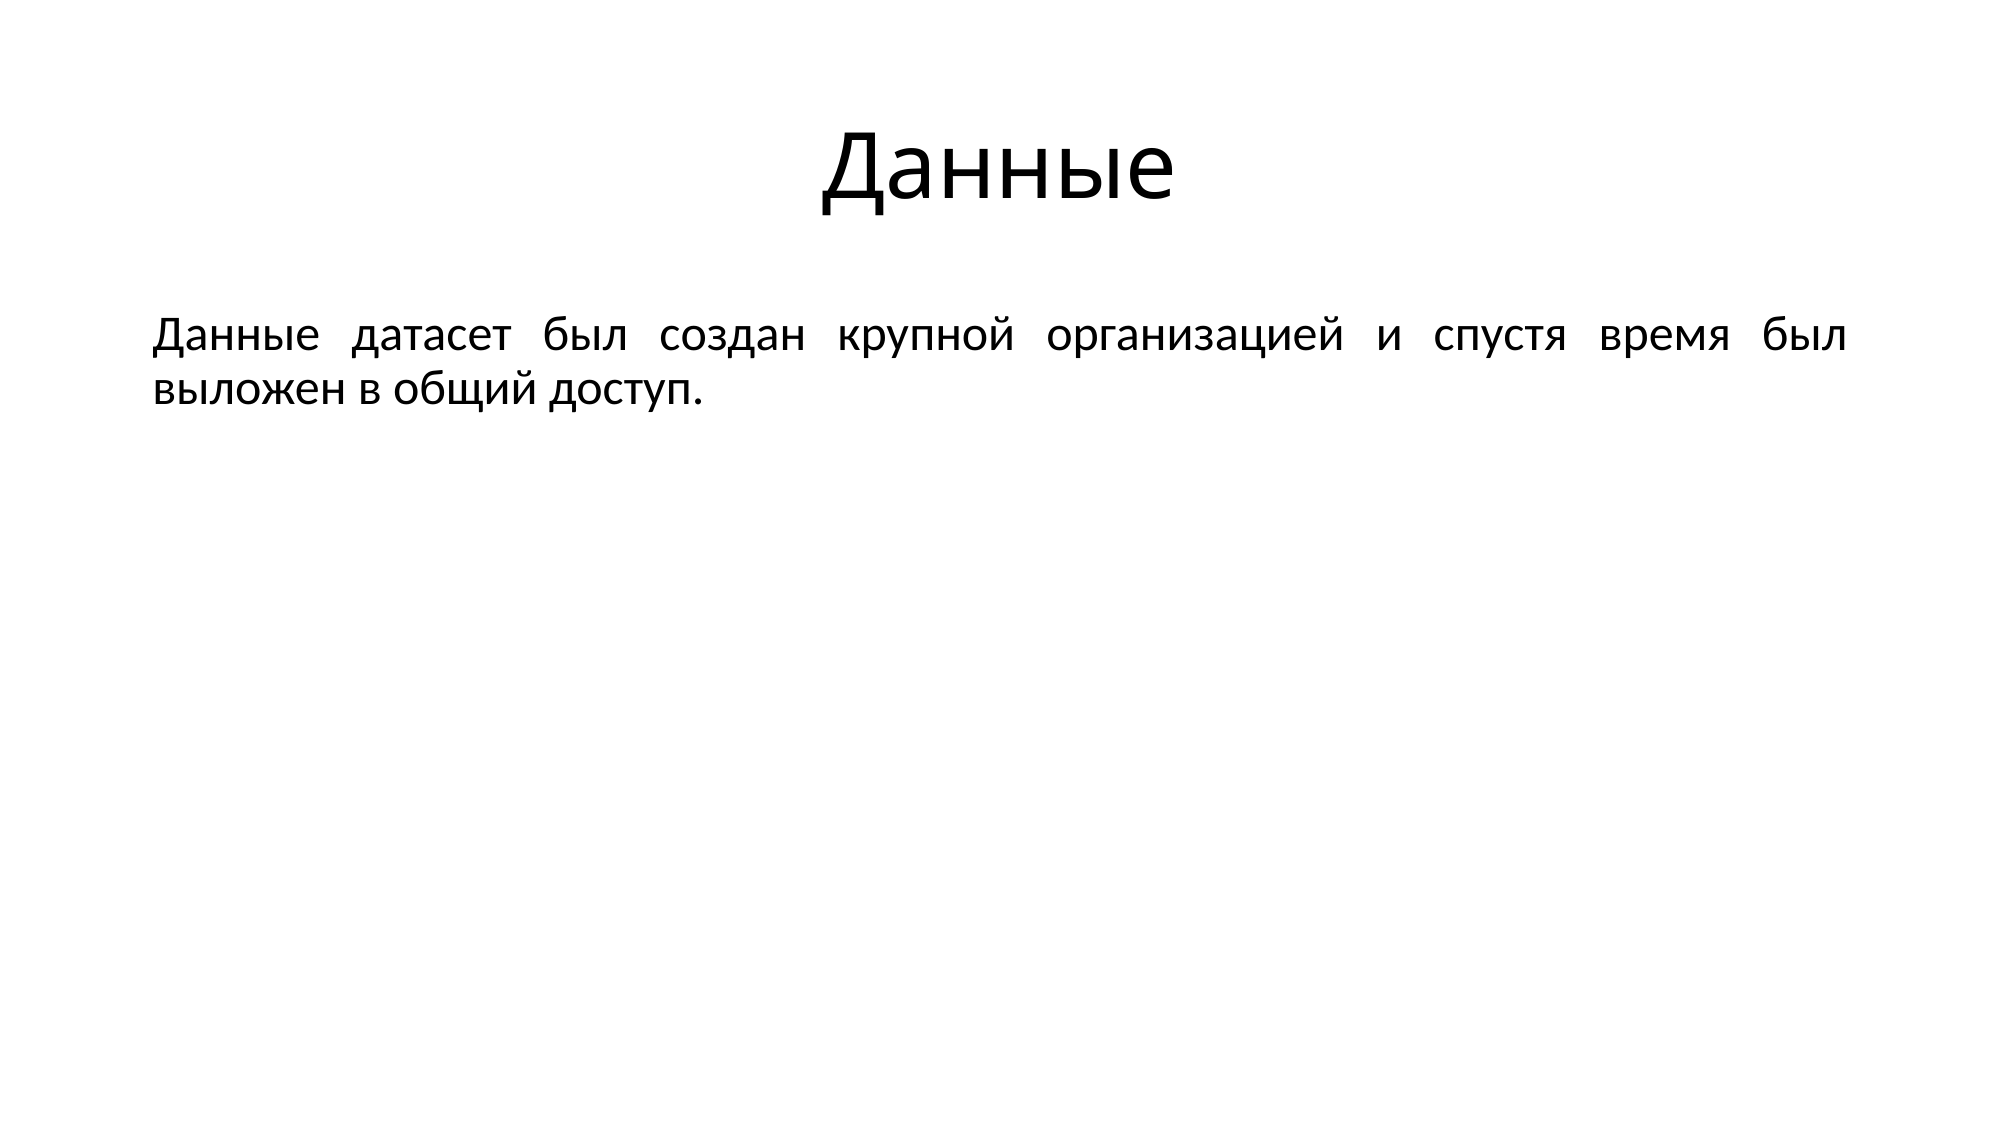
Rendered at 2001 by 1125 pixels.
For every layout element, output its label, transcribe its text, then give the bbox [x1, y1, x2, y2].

list Данные датасет был создан крупной организацией и спустя время был выложен в общий доступ. [137, 299, 1863, 1014]
title Данные [137, 59, 1863, 278]
